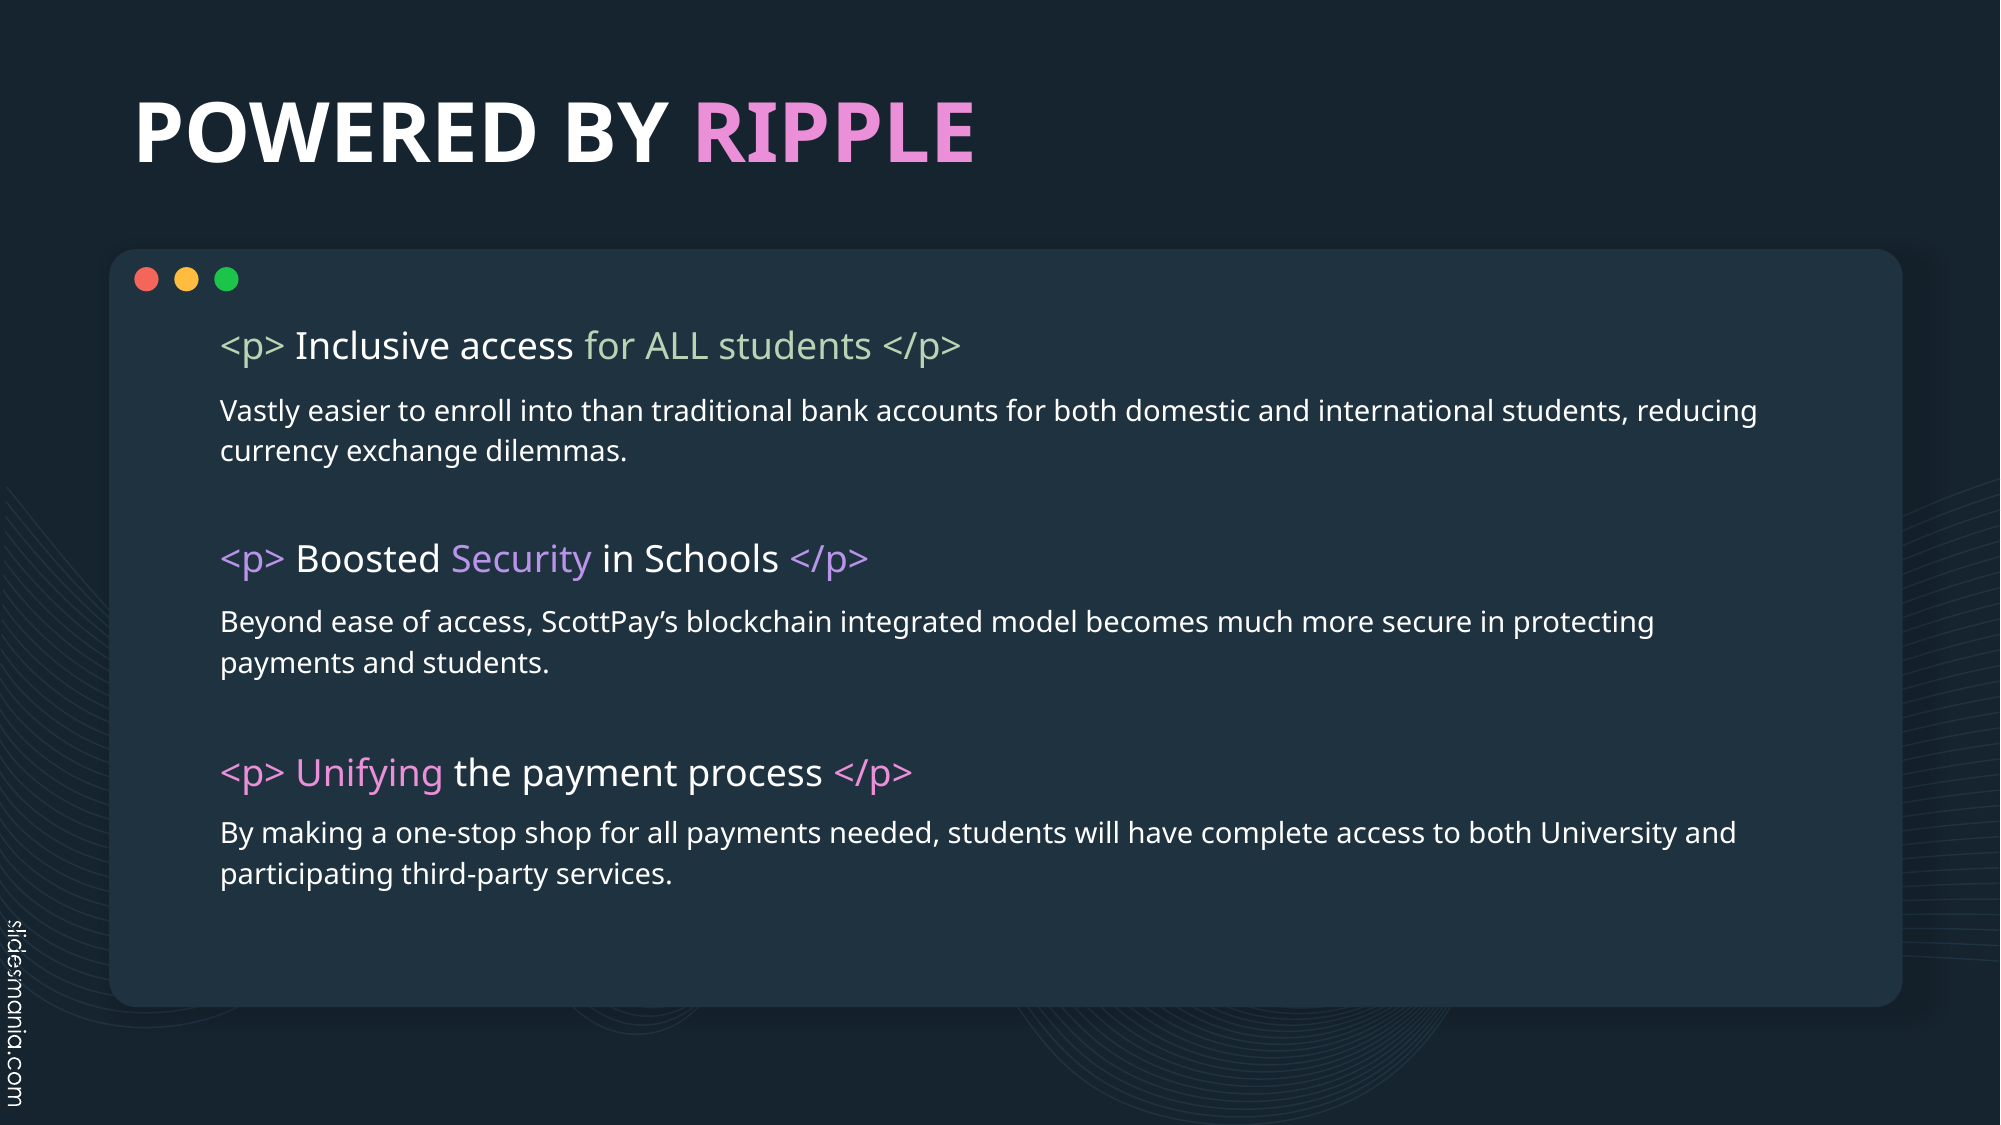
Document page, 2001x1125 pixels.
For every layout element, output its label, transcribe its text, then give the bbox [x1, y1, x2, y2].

list By making a one-stop shop for all payments needed, students will have complete access to both University and participating third-party services. [199, 789, 1801, 942]
subtitle <p> Inclusive access for ALL students </p> [199, 295, 1800, 367]
title POWERED BY RIPPLE [112, 58, 1713, 185]
list Beyond ease of access, ScottPay’s blockchain integrated model becomes much more secure in protecting payments and students. [199, 609, 1800, 721]
list Vastly easier to enroll into than traditional bank accounts for both domestic and international students, reducing currency exchange dilemmas. [199, 367, 1800, 519]
subtitle <p> Boosted Security in Schools </p> [199, 519, 1800, 609]
subtitle <p> Unifying the payment process </p> [199, 721, 1800, 822]
